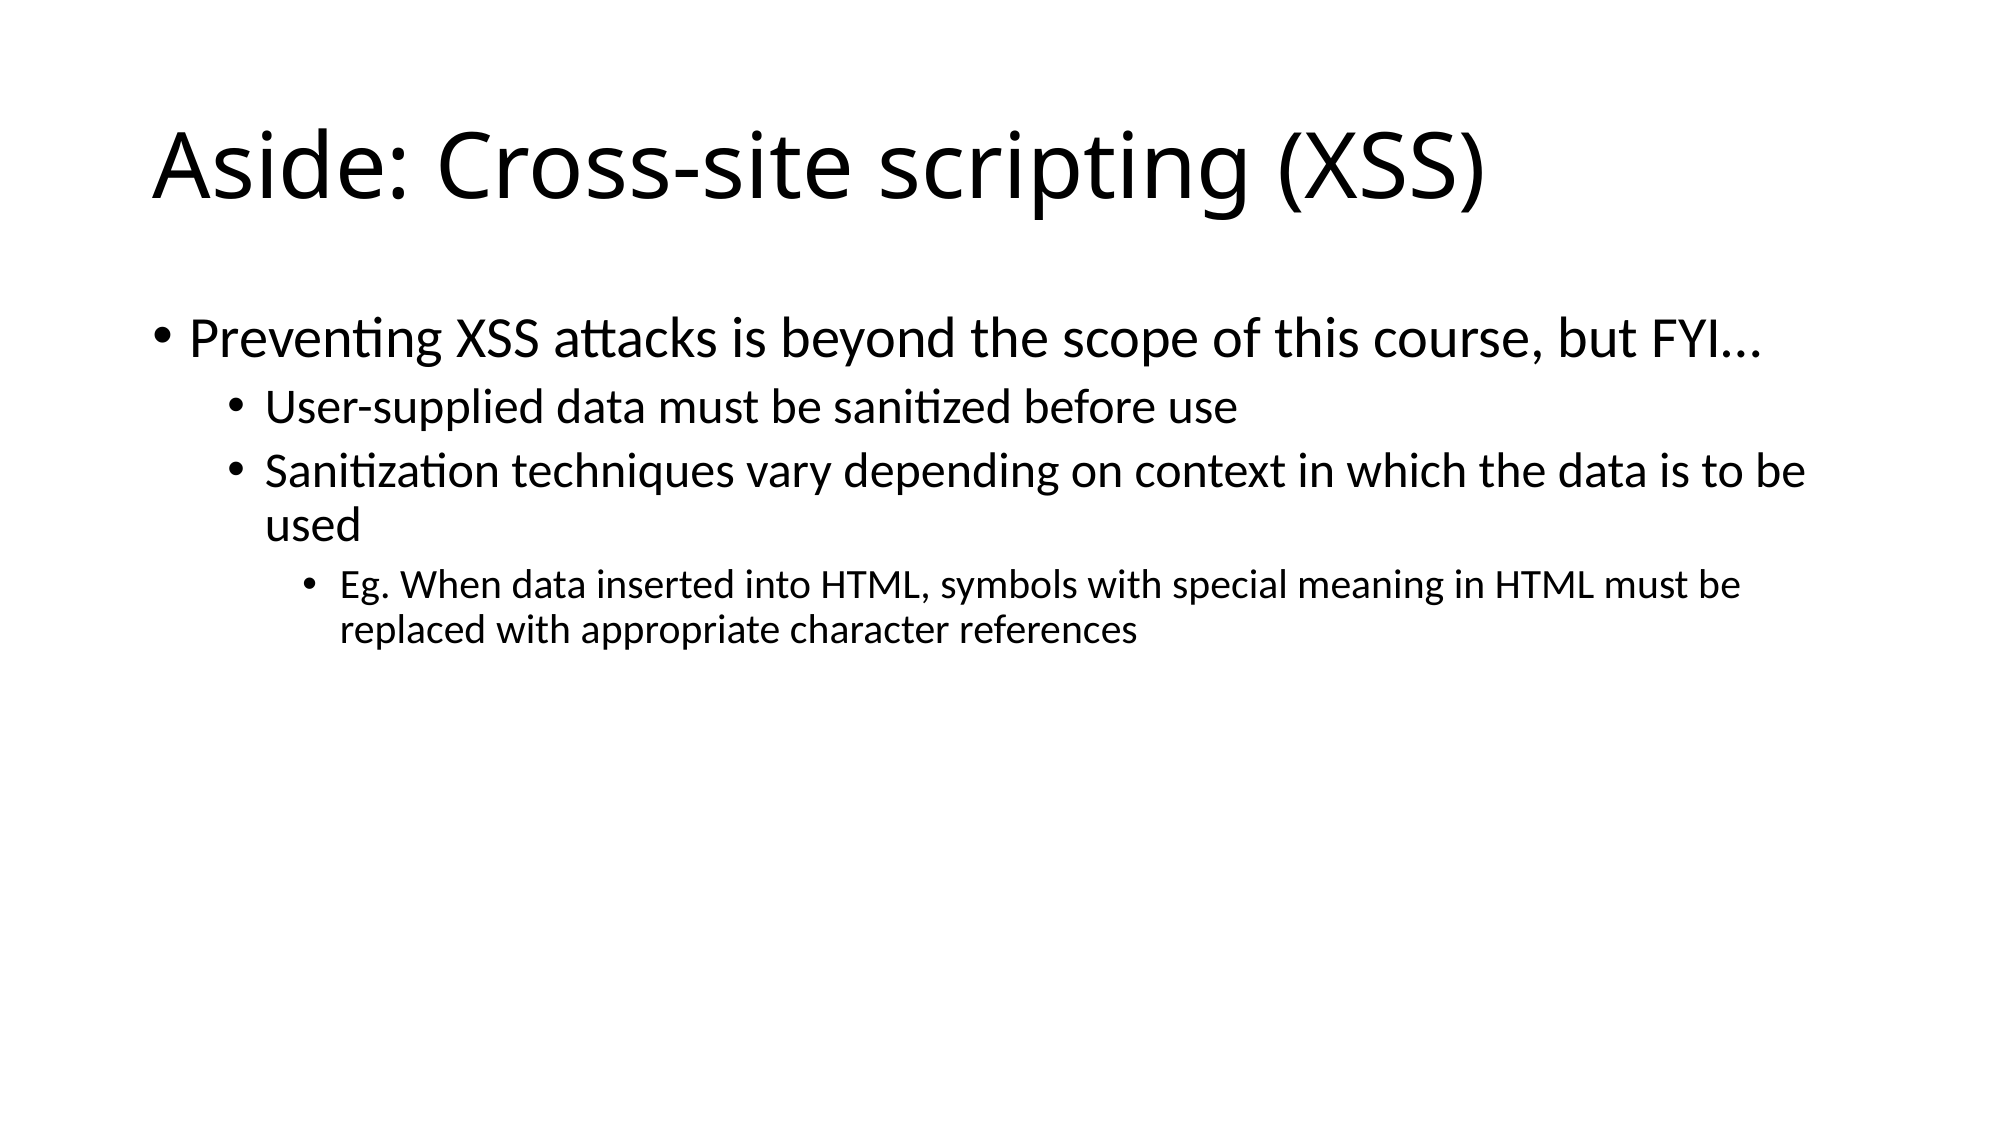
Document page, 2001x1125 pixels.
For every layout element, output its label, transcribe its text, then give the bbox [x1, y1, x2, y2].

list Preventing XSS attacks is beyond the scope of this course, but FYI… User-supplied data must be sanitized before use Sanitization techniques vary depending on context in which the data is to be used Eg. When data inserted into HTML, symbols with special meaning in HTML must be replaced with appropriate character references [137, 299, 1863, 1014]
title Aside: Cross-site scripting (XSS) [137, 59, 1863, 278]
